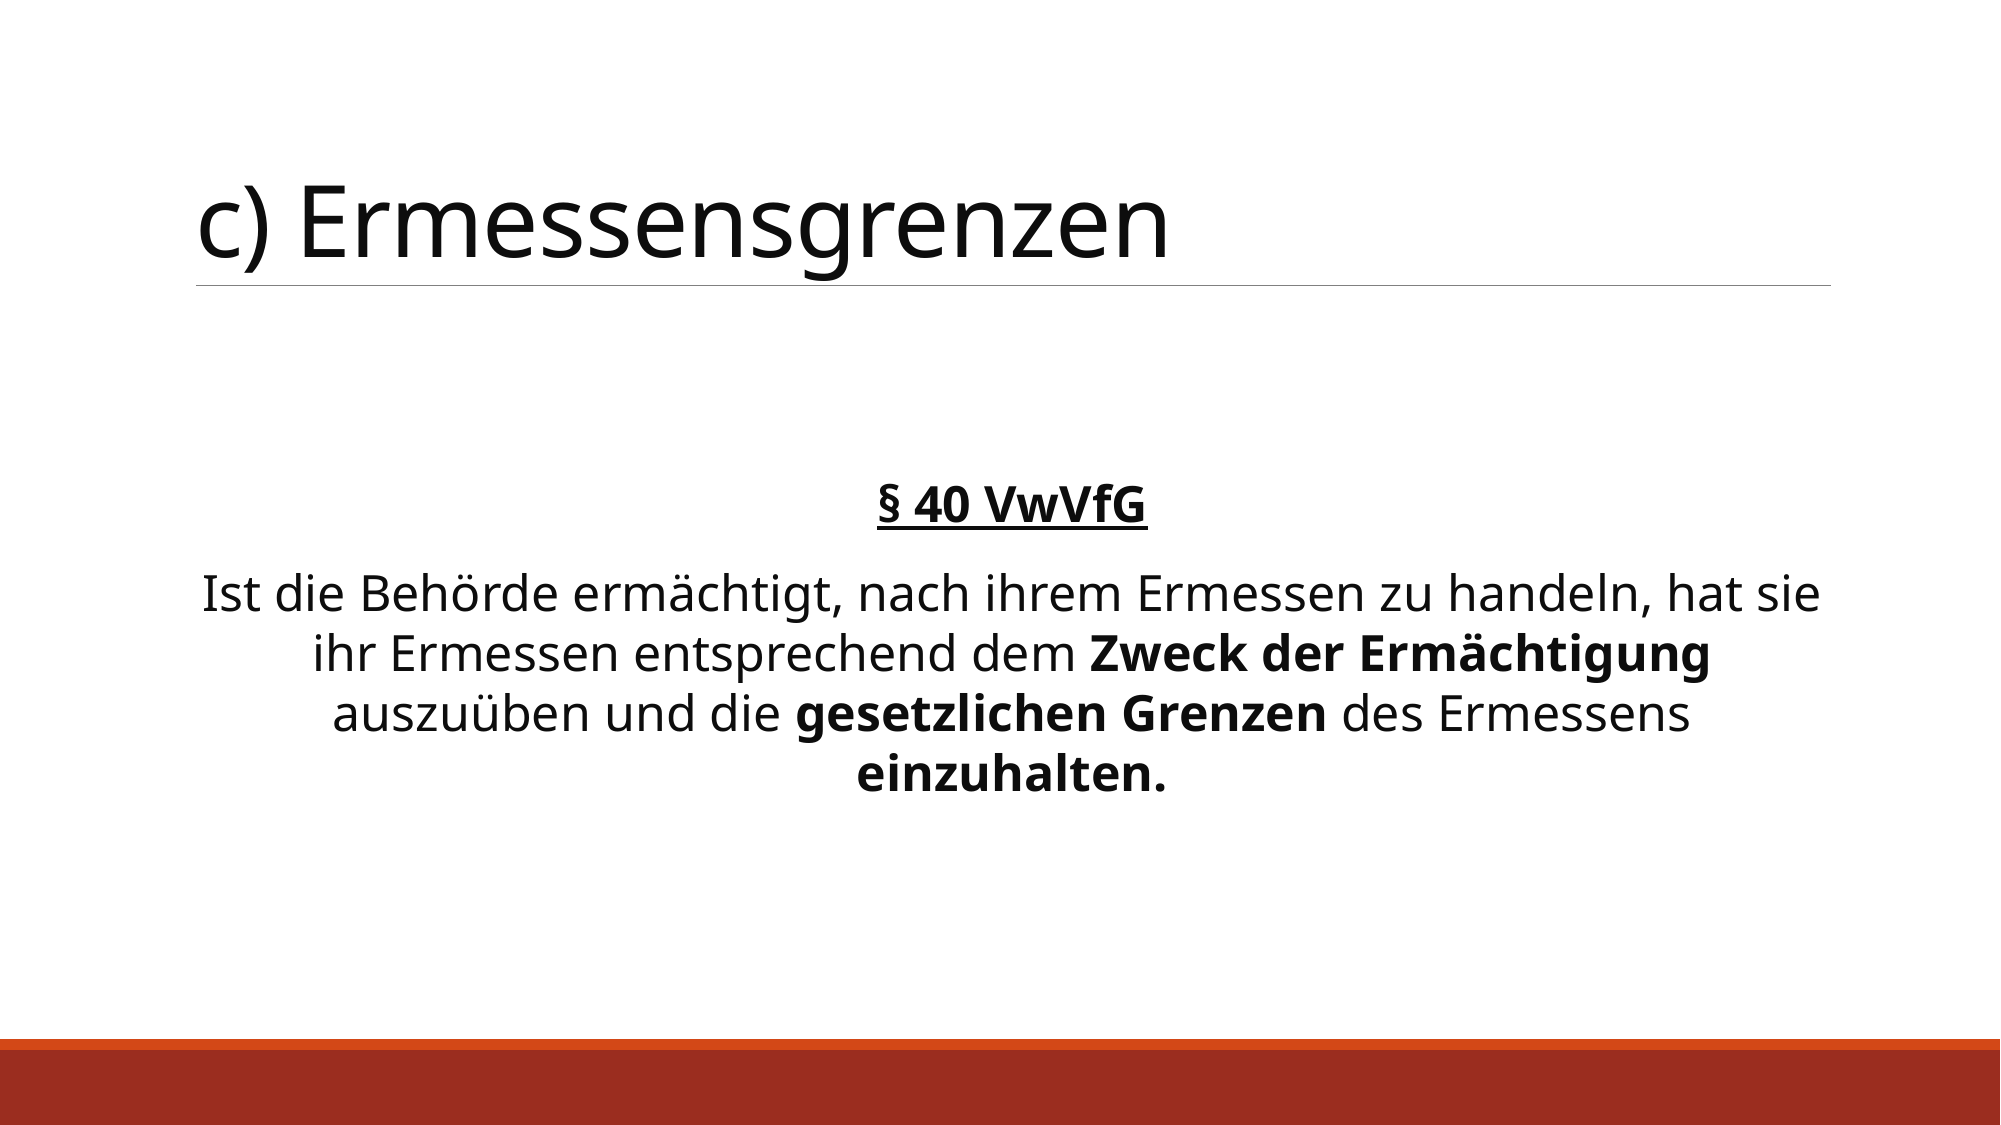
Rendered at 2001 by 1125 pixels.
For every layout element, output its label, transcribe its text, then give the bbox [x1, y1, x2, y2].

title c) Ermessensgrenzen [180, 47, 1830, 285]
list § 40 VwVfG Ist die Behörde ermächtigt, nach ihrem Ermessen zu handeln, hat sie ihr Ermessen entsprechend dem Zweck der Ermächtigung auszuüben und die gesetzlichen Grenzen des Ermessens einzuhalten. [180, 302, 1830, 963]
